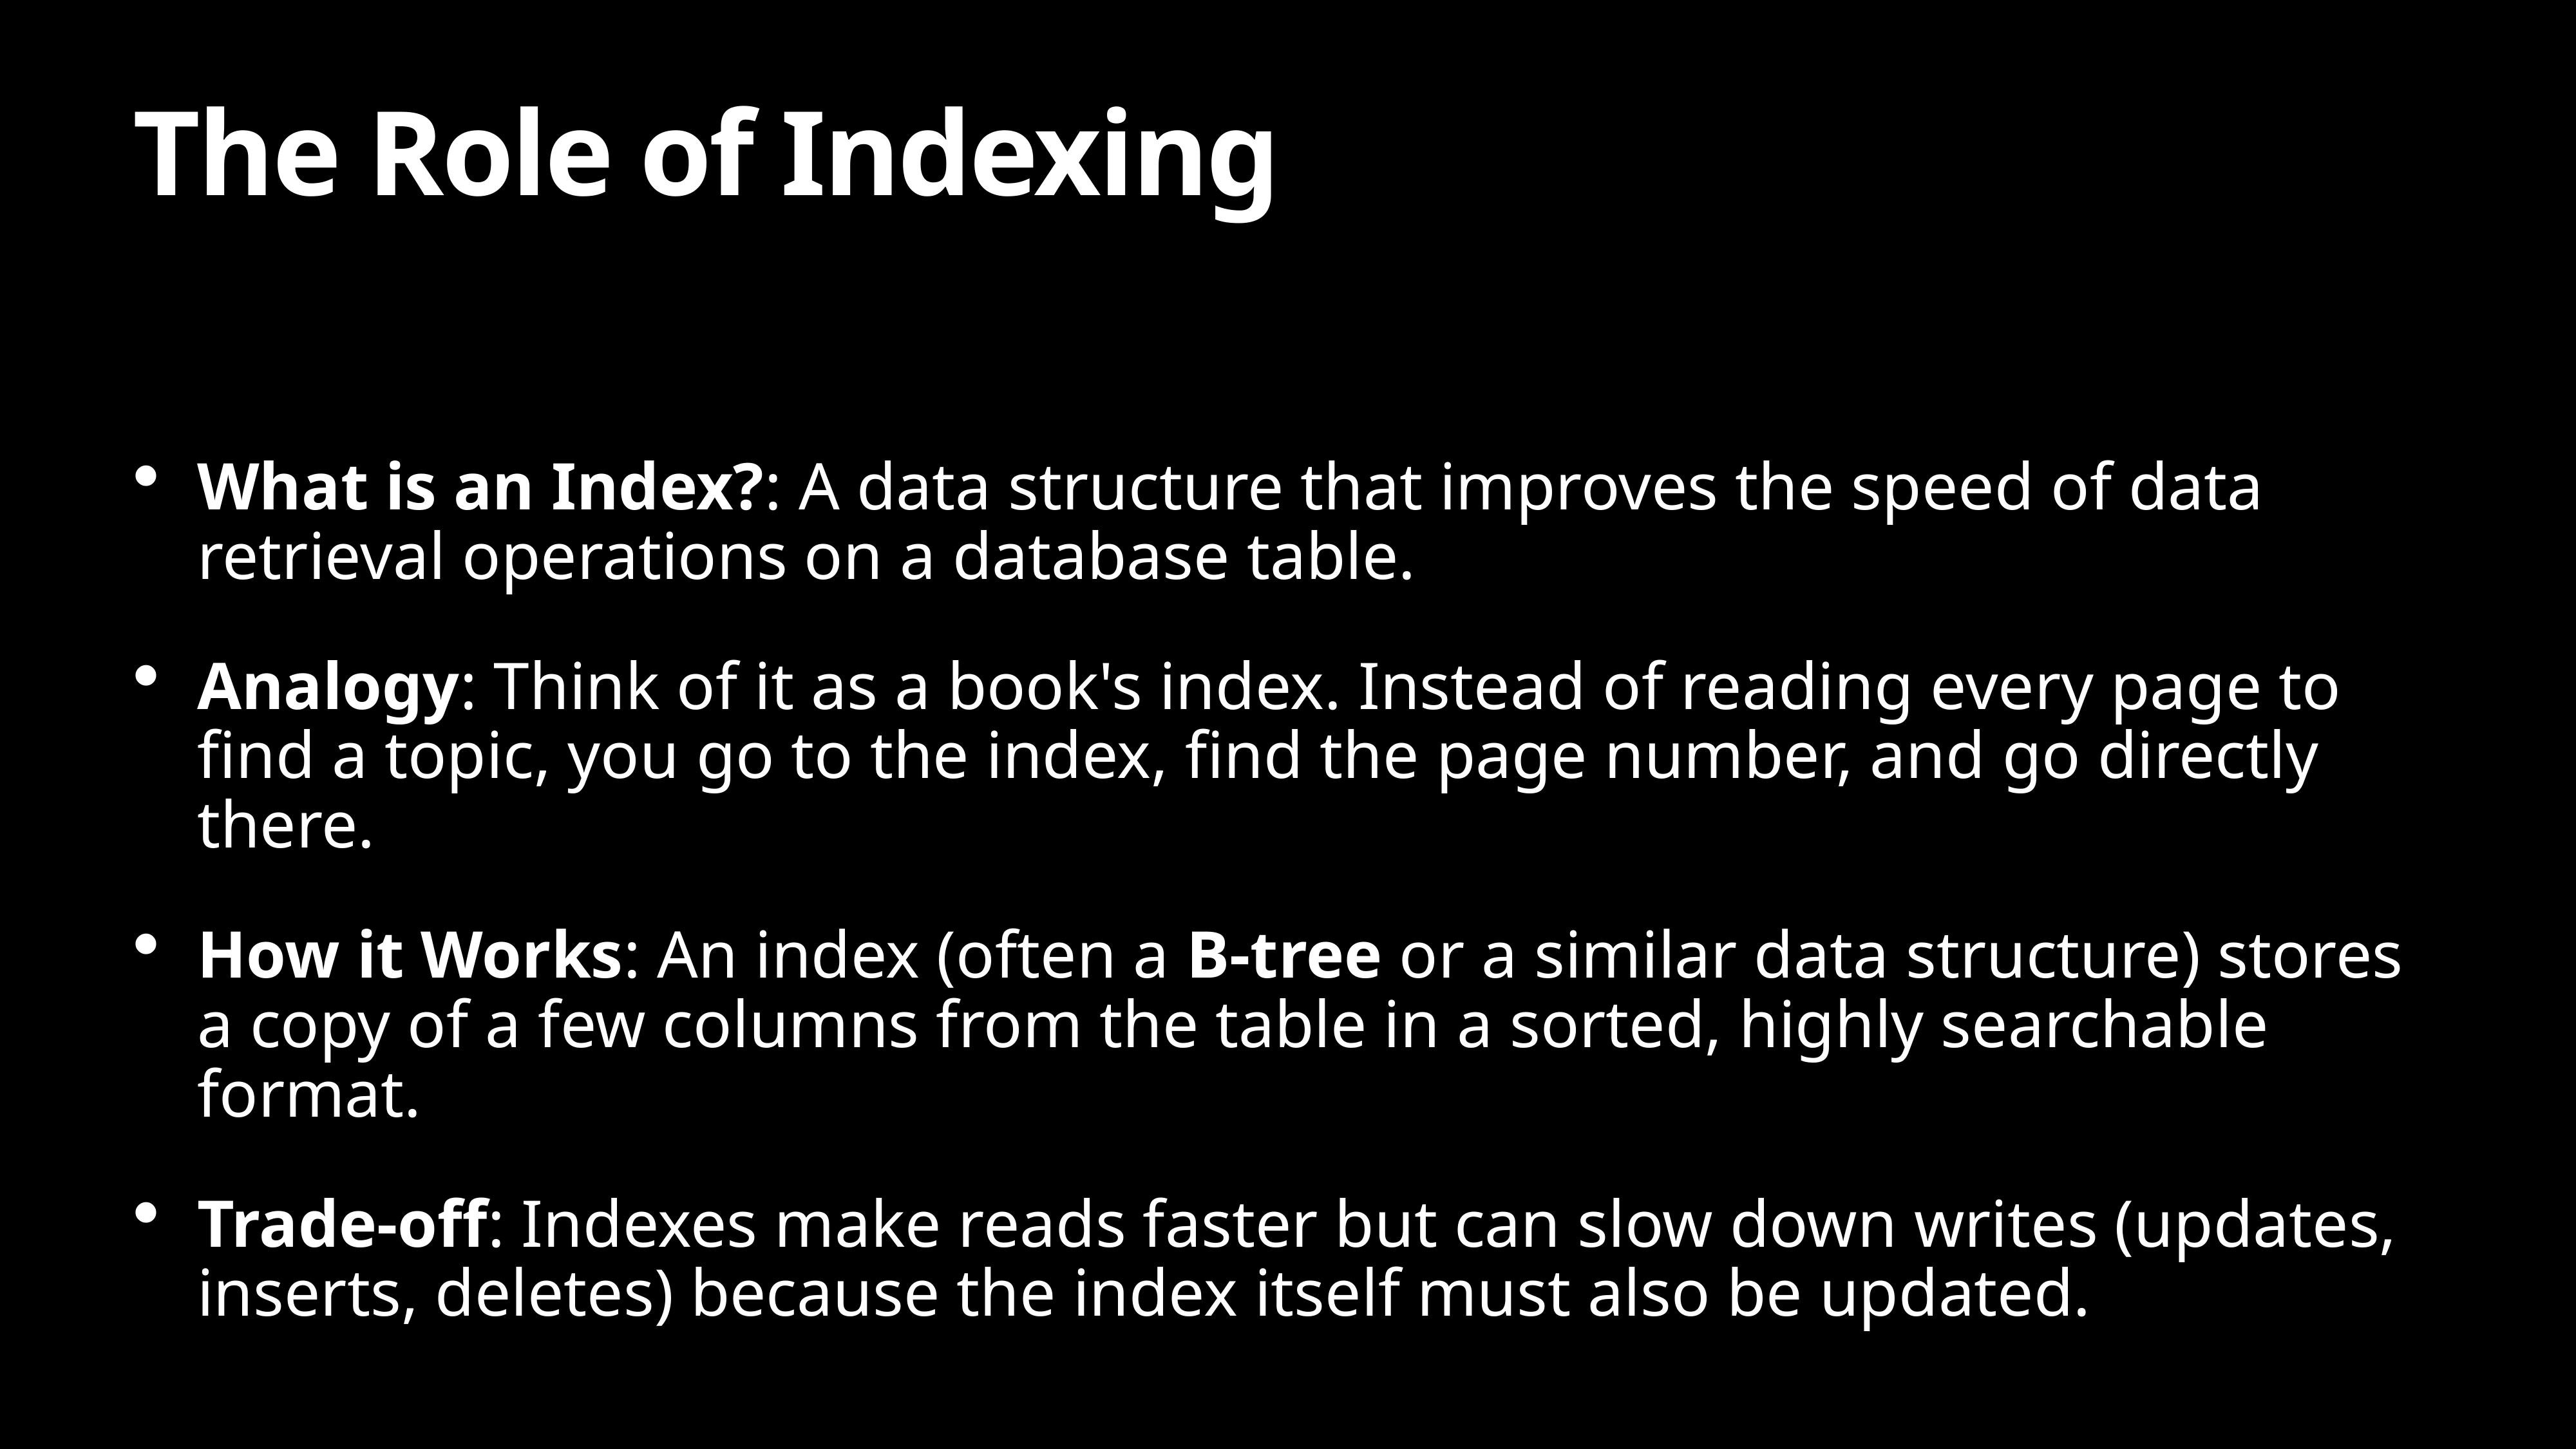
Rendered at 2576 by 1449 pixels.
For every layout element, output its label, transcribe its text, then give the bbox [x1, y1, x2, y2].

list What is an Index?: A data structure that improves the speed of data retrieval operations on a database table. Analogy: Think of it as a book's index. Instead of reading every page to find a topic, you go to the index, find the page number, and go directly there. How it Works: An index (often a B-tree or a similar data structure) stores a copy of a few columns from the table in a sorted, highly searchable format. Trade-off: Indexes make reads faster but can slow down writes (updates, inserts, deletes) because the index itself must also be updated. [127, 448, 2449, 1321]
title The Role of Indexing [127, 100, 2449, 252]
